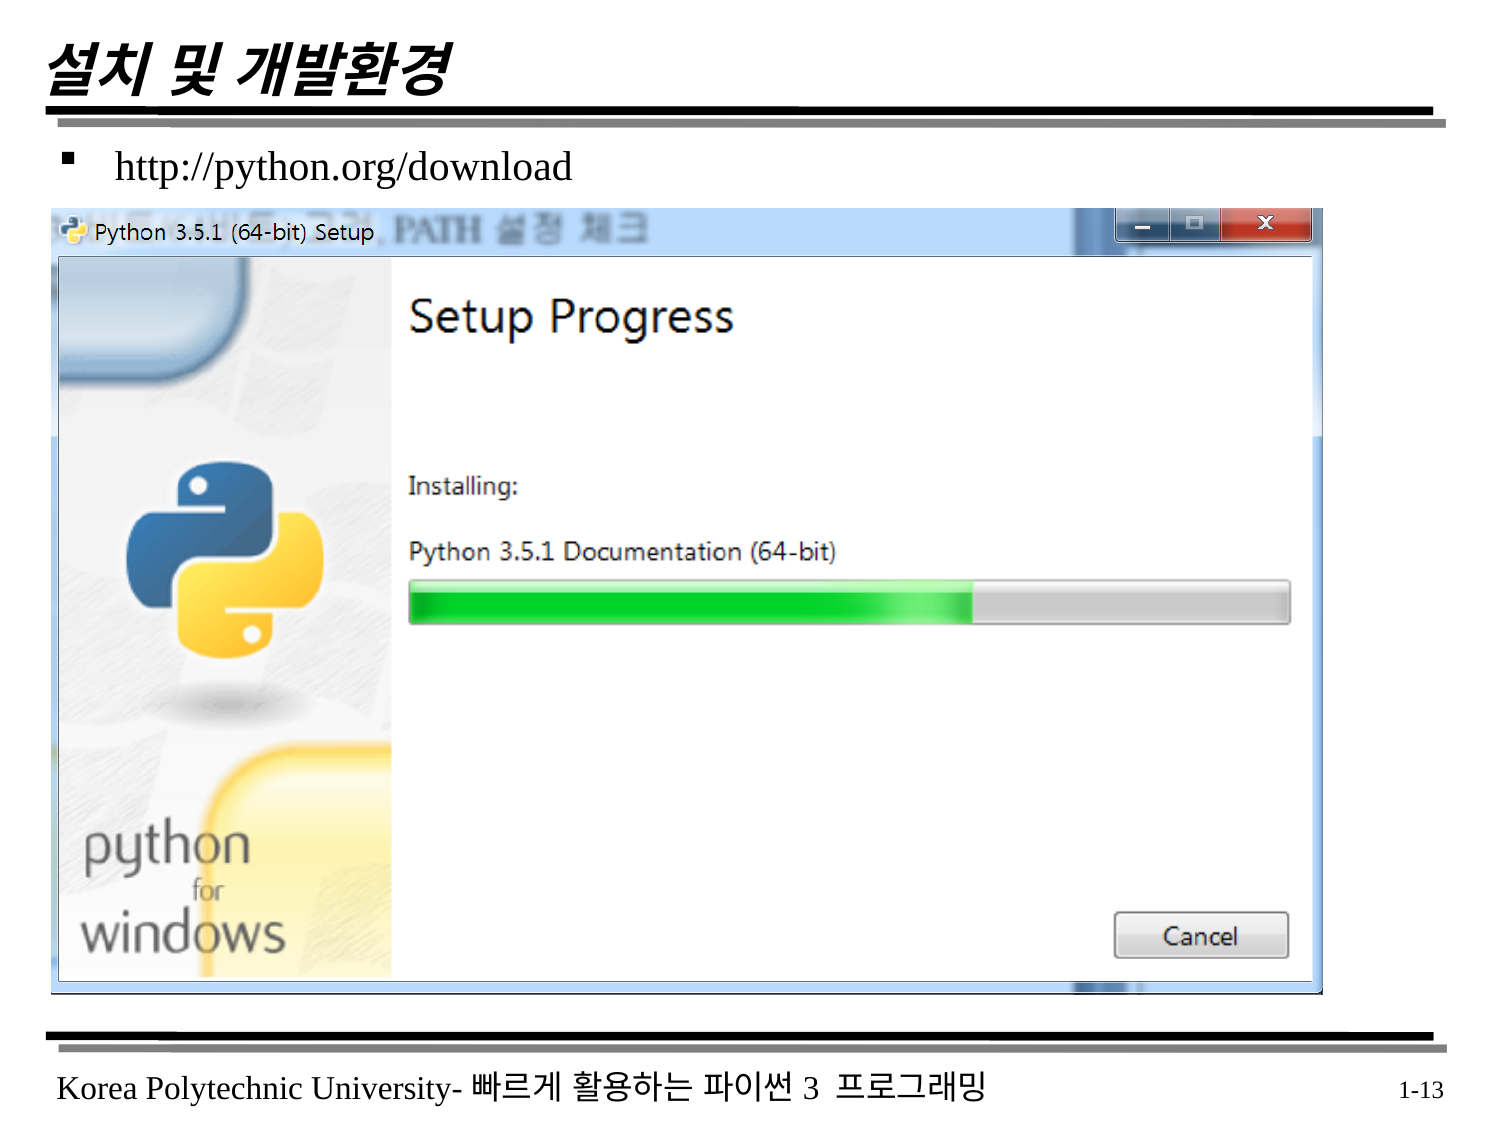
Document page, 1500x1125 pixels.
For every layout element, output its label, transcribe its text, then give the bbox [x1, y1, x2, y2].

title 설치 및 개발환경 [25, 25, 1500, 101]
text_box http://python.org/download [43, 131, 1368, 941]
slide_number 1-13 [1333, 1066, 1460, 1115]
picture [50, 208, 1323, 995]
